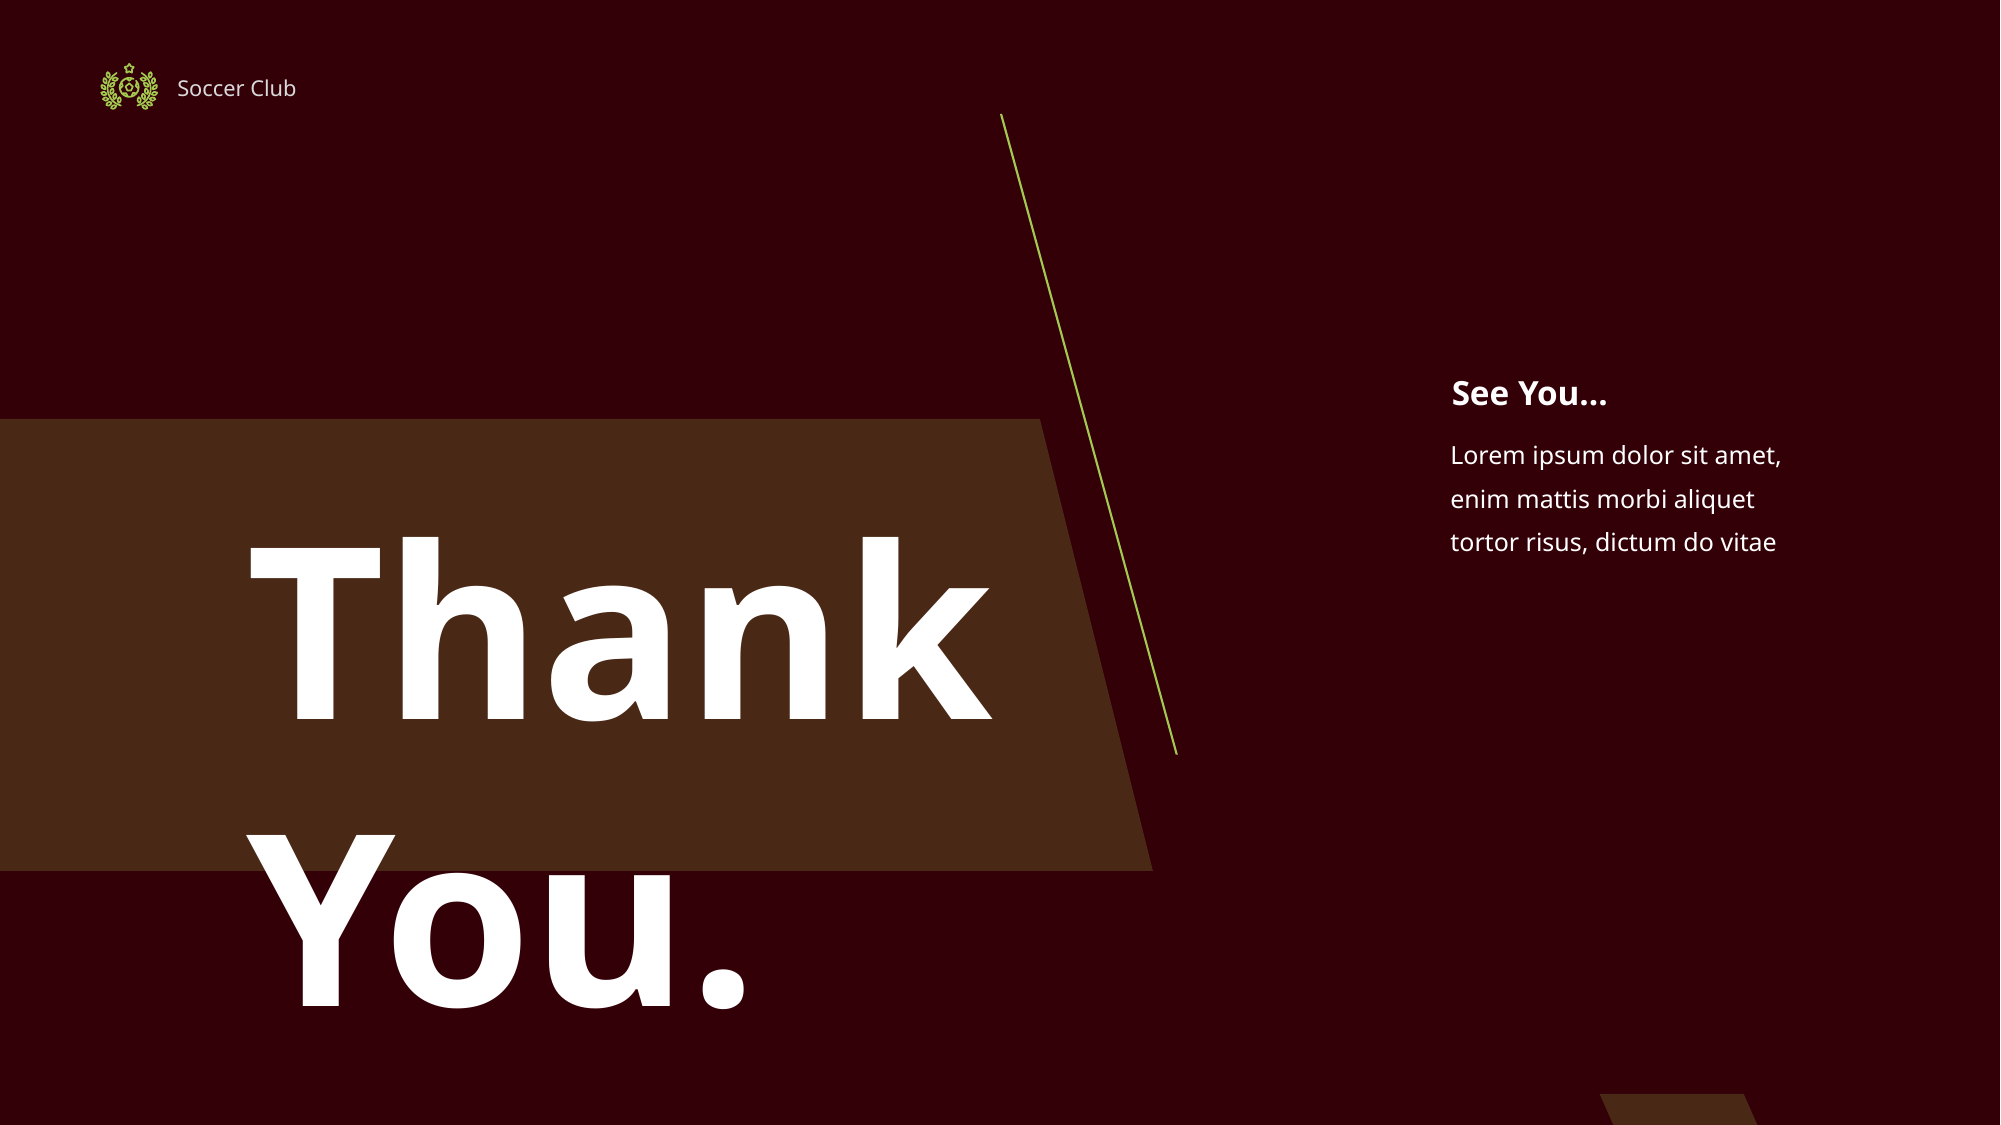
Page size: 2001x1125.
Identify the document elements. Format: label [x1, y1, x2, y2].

text_box [100, 62, 159, 110]
picture [0, 0, 2000, 1125]
